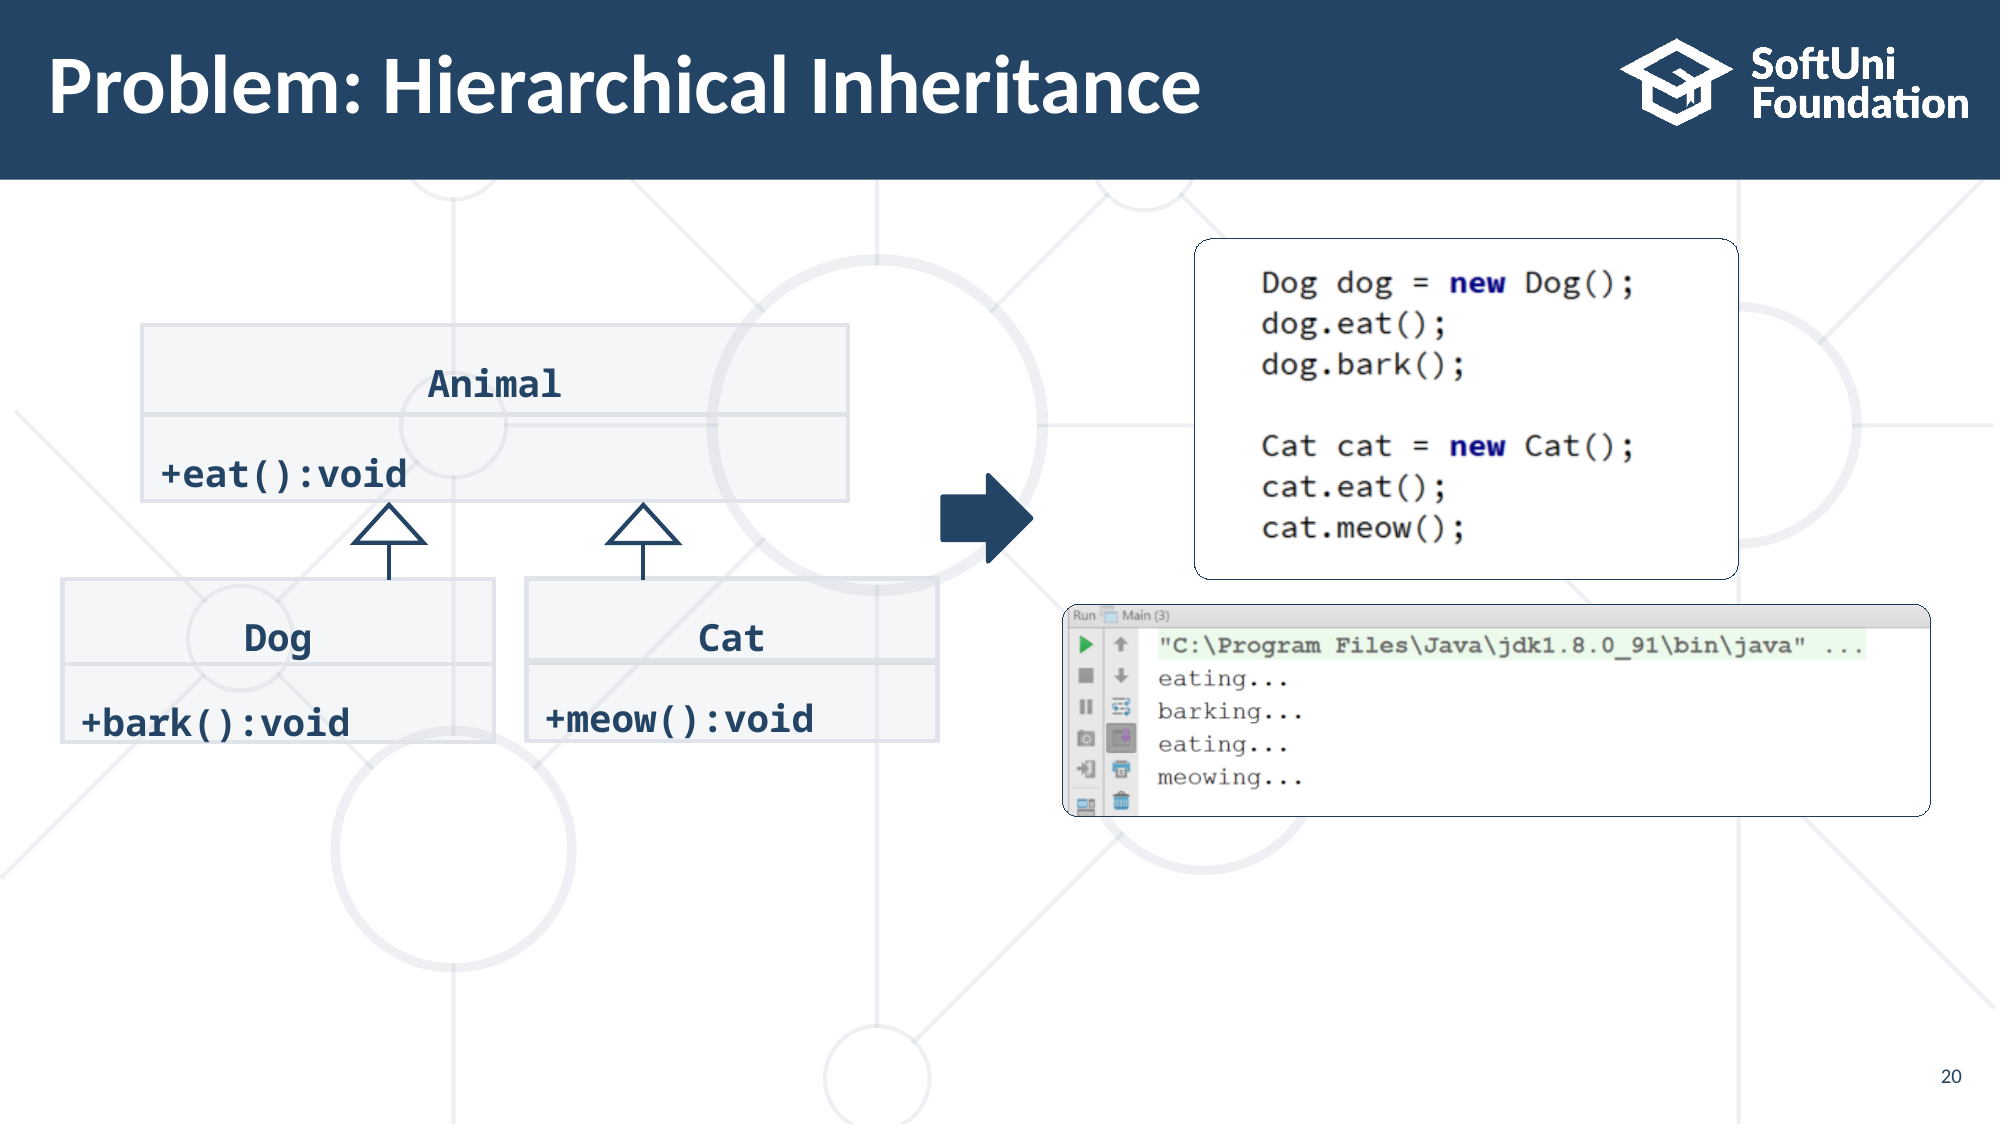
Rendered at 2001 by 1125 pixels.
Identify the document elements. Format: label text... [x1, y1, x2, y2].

slide_number 20 [1897, 1049, 1968, 1101]
picture [1194, 238, 1739, 580]
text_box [526, 578, 938, 742]
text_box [141, 324, 849, 502]
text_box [62, 578, 495, 743]
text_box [608, 504, 679, 581]
picture [1062, 603, 1931, 817]
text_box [354, 504, 424, 581]
list [31, 196, 1970, 1050]
picture [1619, 38, 1968, 126]
title Problem: Hierarchical Inheritance [31, 16, 1591, 162]
text_box [940, 472, 1034, 564]
